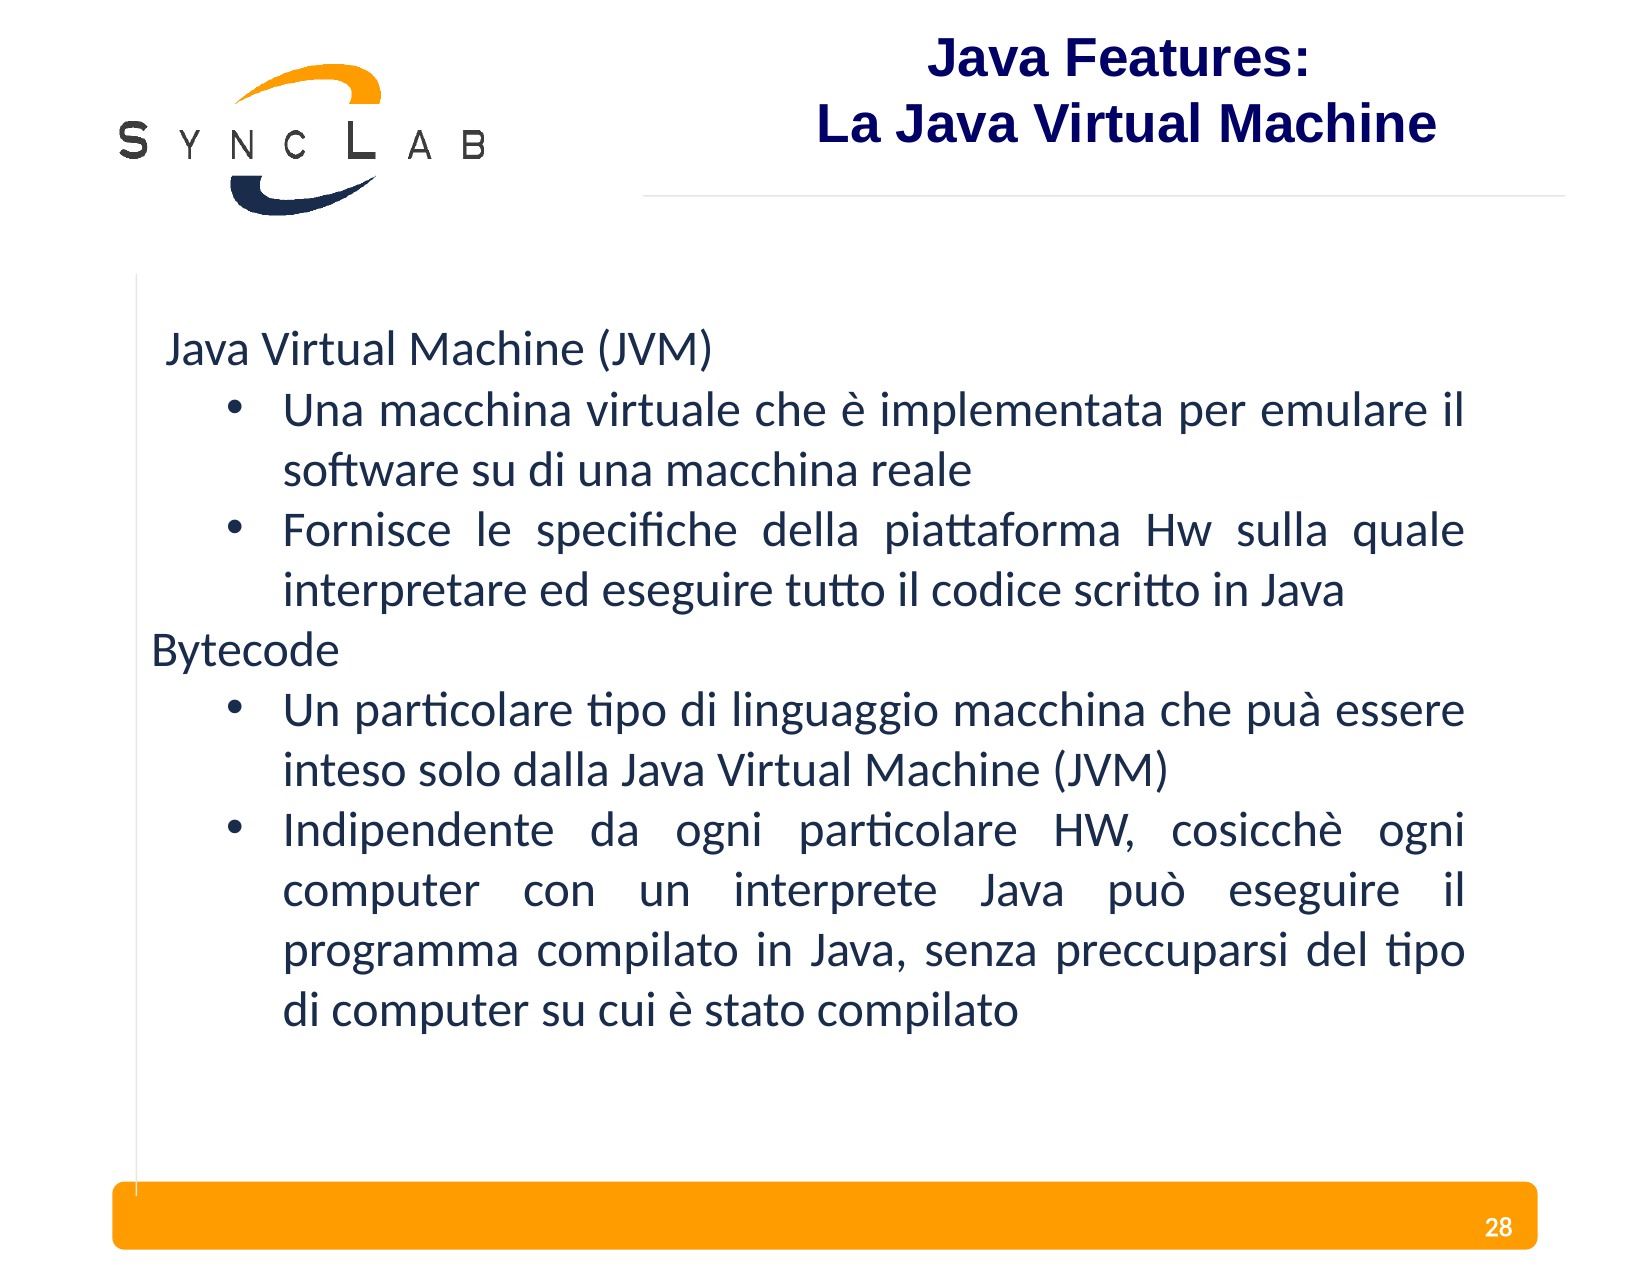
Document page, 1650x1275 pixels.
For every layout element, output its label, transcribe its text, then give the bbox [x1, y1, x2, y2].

slide_number 28 [1144, 1191, 1530, 1259]
text_box Java Virtual Machine (JVM)‏ Una macchina virtuale che è implementata per emulare il software su di una macchina reale Fornisce le specifiche della piattaforma Hw sulla quale interpretare ed eseguire tutto il codice scritto in Java Bytecode Un particolare tipo di linguaggio macchina che puà essere inteso solo dalla Java Virtual Machine (JVM)‏ Indipendente da ogni particolare HW, cosicchè ogni computer con un interprete Java può eseguire il programma compilato in Java, senza preccuparsi del tipo di computer su cui è stato compilato [137, 302, 1481, 1044]
picture [113, 59, 490, 219]
text_box Java Features: La Java Virtual Machine [571, 13, 1650, 161]
